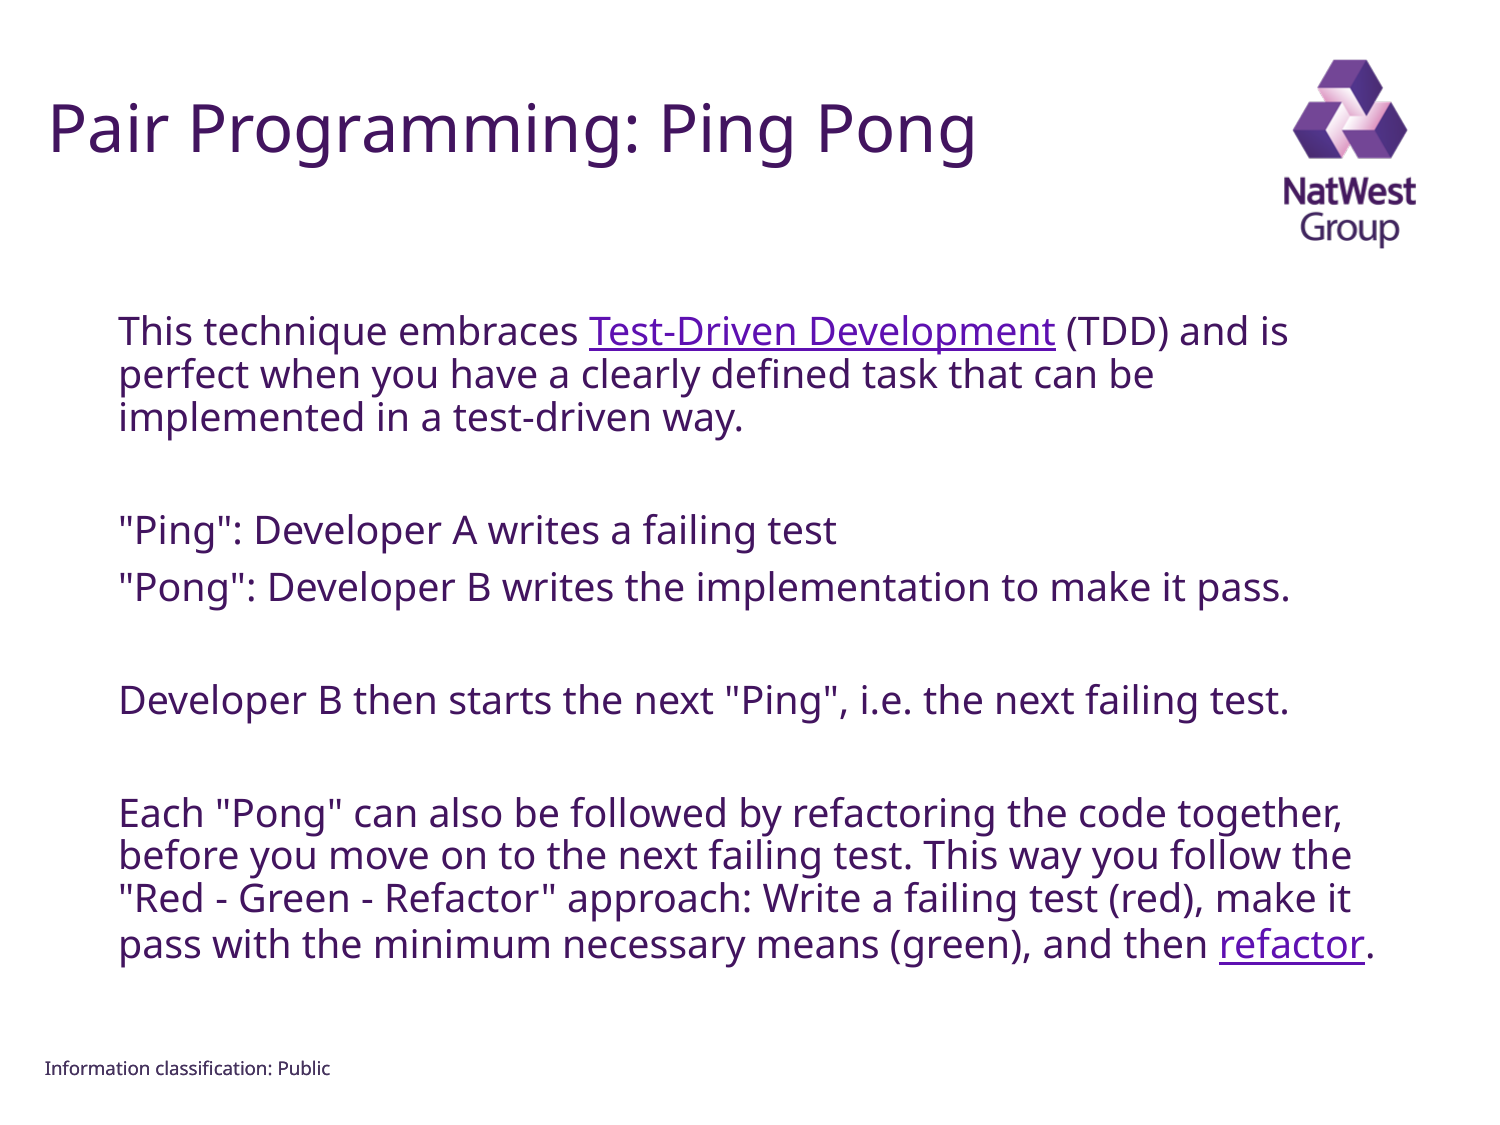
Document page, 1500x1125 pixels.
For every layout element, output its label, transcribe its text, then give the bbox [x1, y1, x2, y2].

list This technique embraces Test-Driven Development (TDD) and is perfect when you have a clearly defined task that can be implemented in a test-driven way. "Ping": Developer A writes a failing test "Pong": Developer B writes the implementation to make it pass. Developer B then starts the next "Ping", i.e. the next failing test. Each "Pong" can also be followed by refactoring the code together, before you move on to the next failing test. This way you follow the "Red - Green - Refactor" approach: Write a failing test (red), make it pass with the minimum necessary means (green), and then refactor. [103, 299, 1397, 1014]
text_box Information classiﬁcation: Public [30, 1049, 345, 1087]
picture [1256, 32, 1444, 249]
title Pair Programming: Ping Pong [32, 22, 1326, 240]
